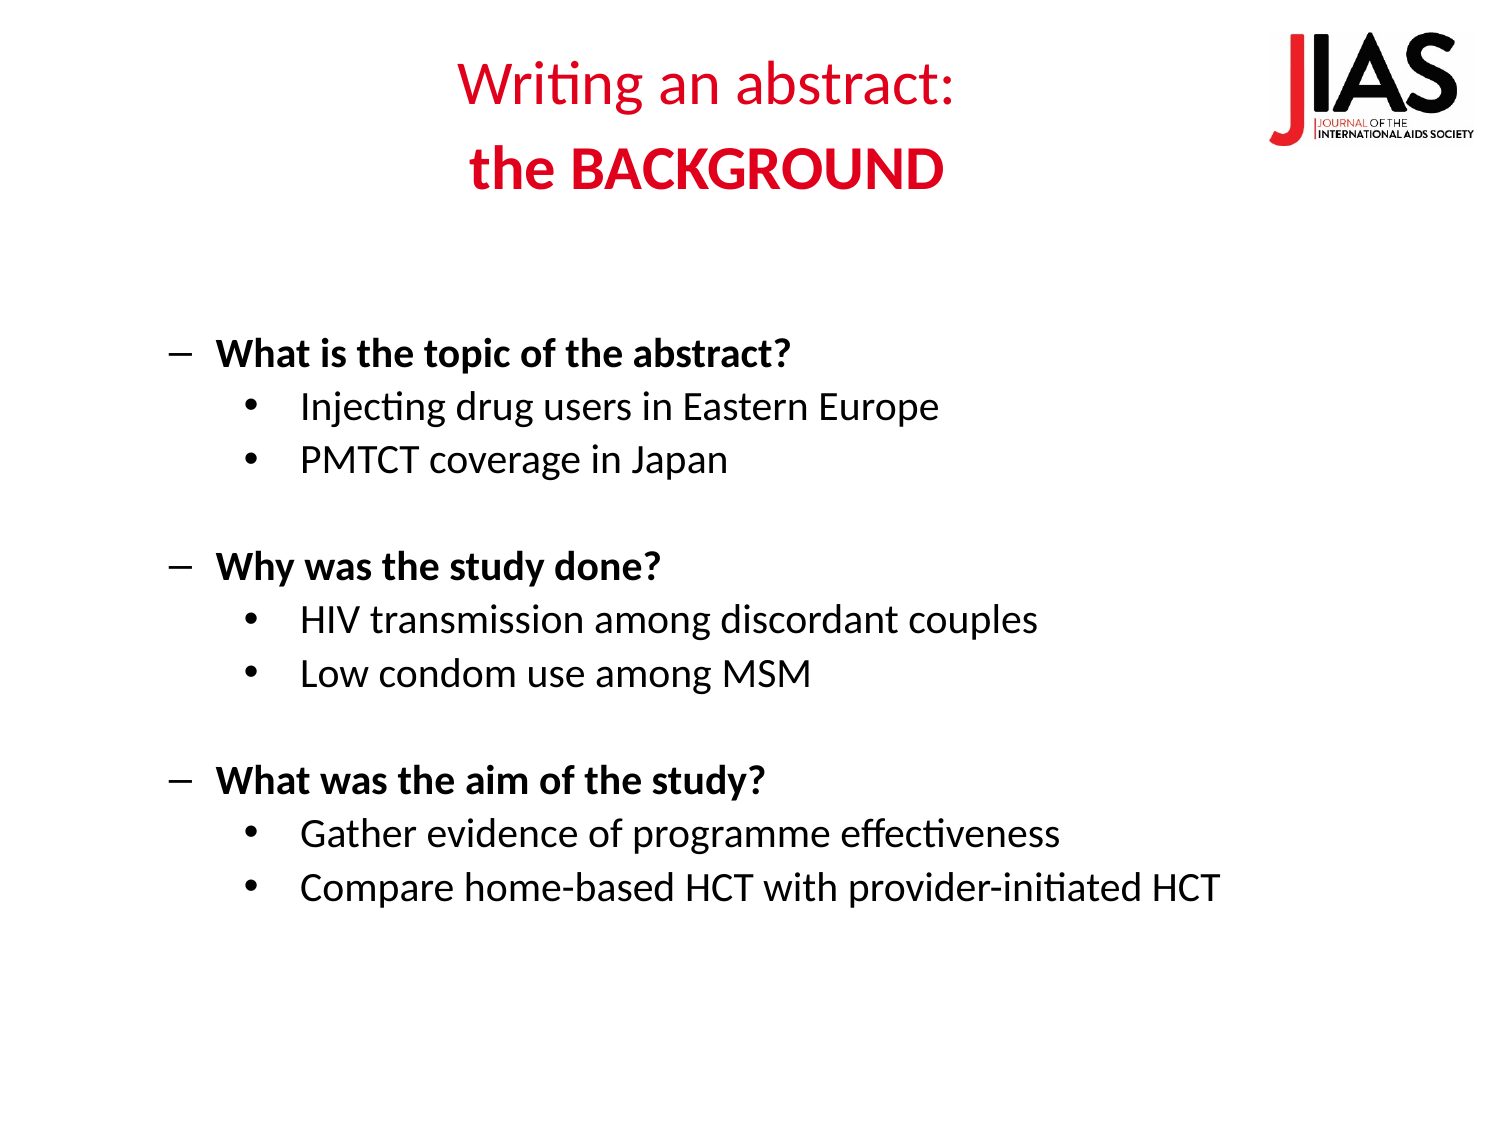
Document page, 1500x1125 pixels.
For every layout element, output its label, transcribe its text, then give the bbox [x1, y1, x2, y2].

text_box [22, 245, 1336, 719]
text_box Writing an abstract: the BACKGROUND [0, 0, 1470, 245]
picture [1470, 32, 1474, 146]
text_box What is the topic of the abstract? Injecting drug users in Eastern Europe PMTCT coverage in Japan Why was the study done? HIV transmission among discordant couples Low condom use among MSM What was the aim of the study? Gather evidence of programme effectiveness Compare home-based HCT with provider-initiated HCT [78, 260, 1412, 1003]
